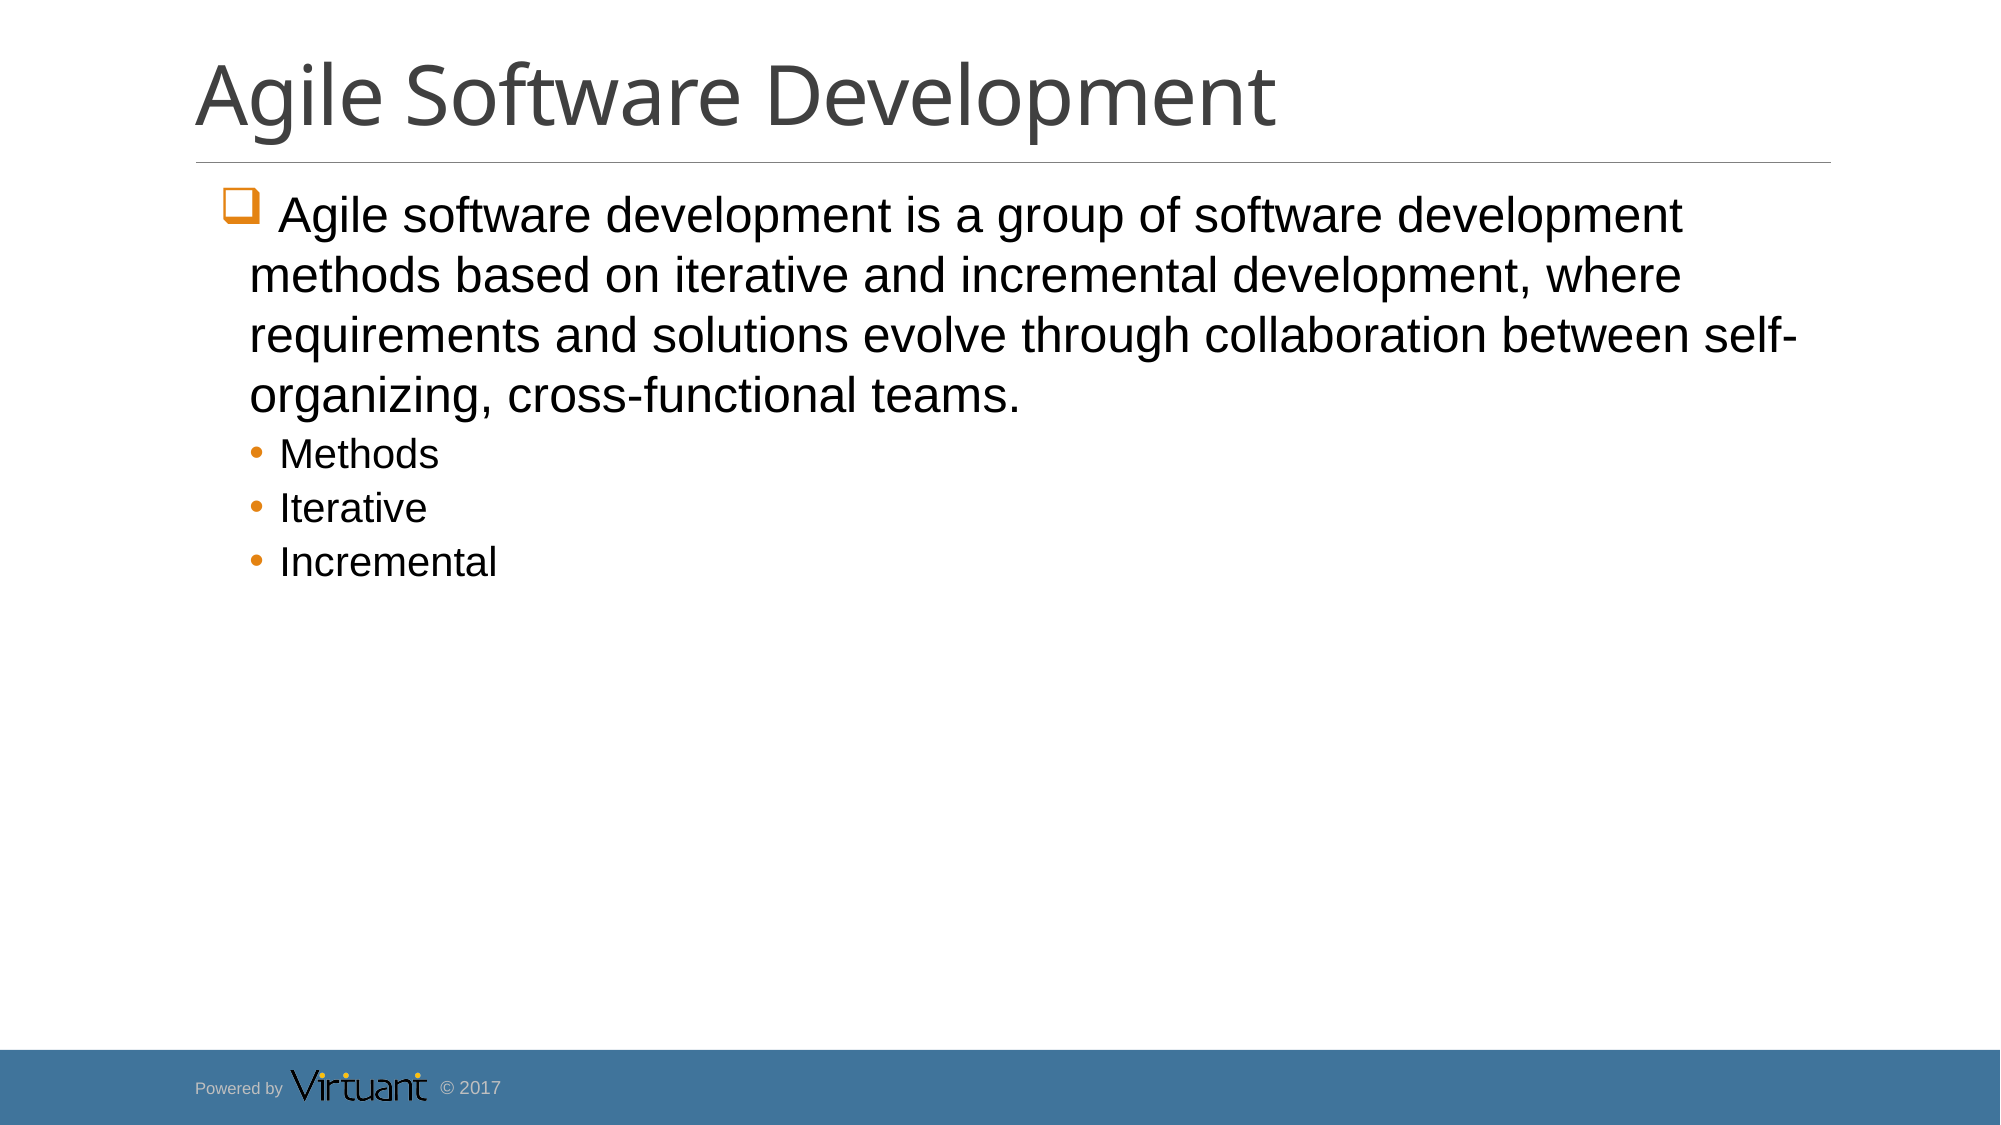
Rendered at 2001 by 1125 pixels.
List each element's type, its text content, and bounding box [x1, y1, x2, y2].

title Agile Software Development [180, 47, 1830, 150]
picture [290, 1070, 427, 1102]
list Agile software development is a group of software development methods based on iterative and incremental development, where requirements and solutions evolve through collaboration between self-organizing, cross-functional teams. Methods Iterative Incremental [186, 174, 1850, 1050]
